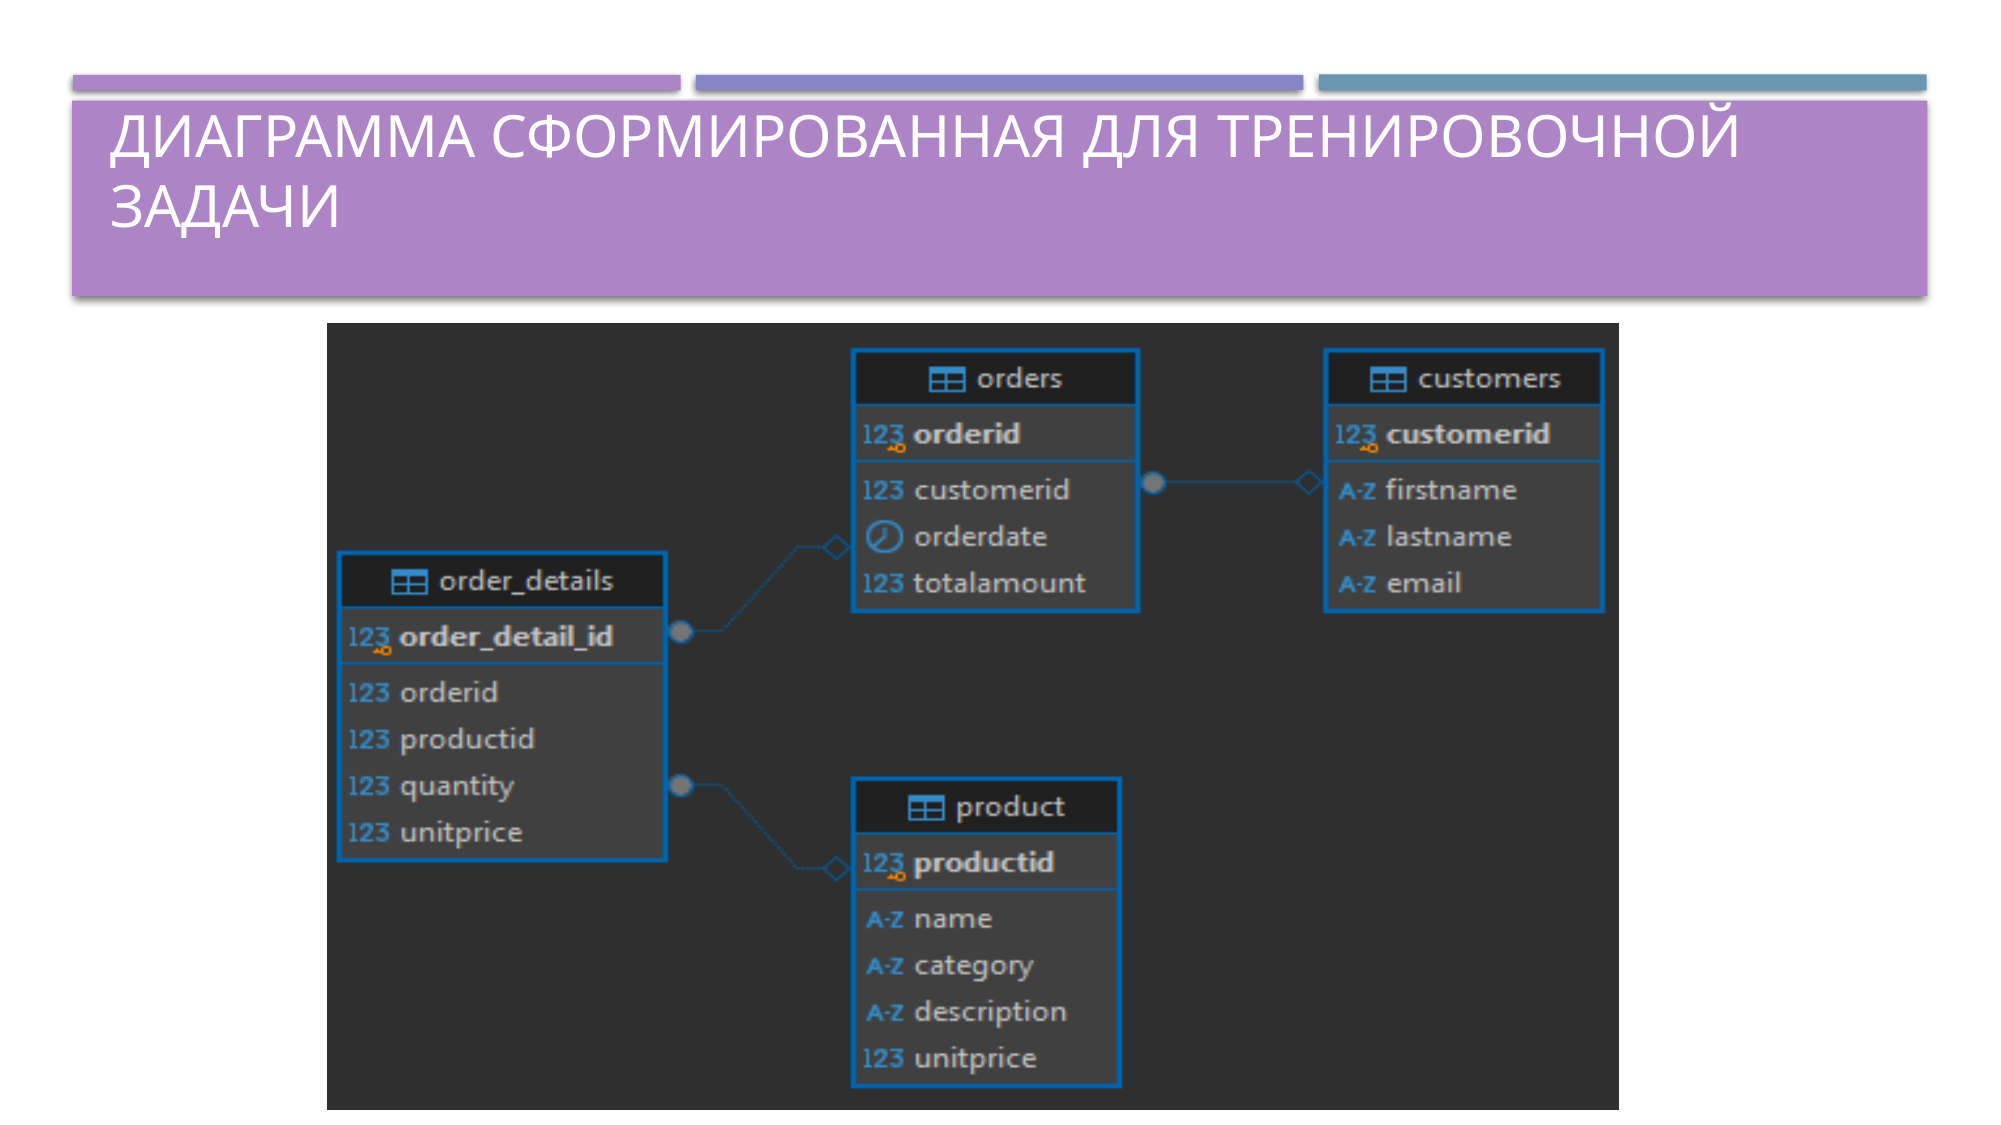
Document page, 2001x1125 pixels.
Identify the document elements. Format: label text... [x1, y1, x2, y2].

title Диаграмма сформированная для тренировочной задачи [95, 80, 1905, 248]
picture [326, 323, 1619, 1111]
